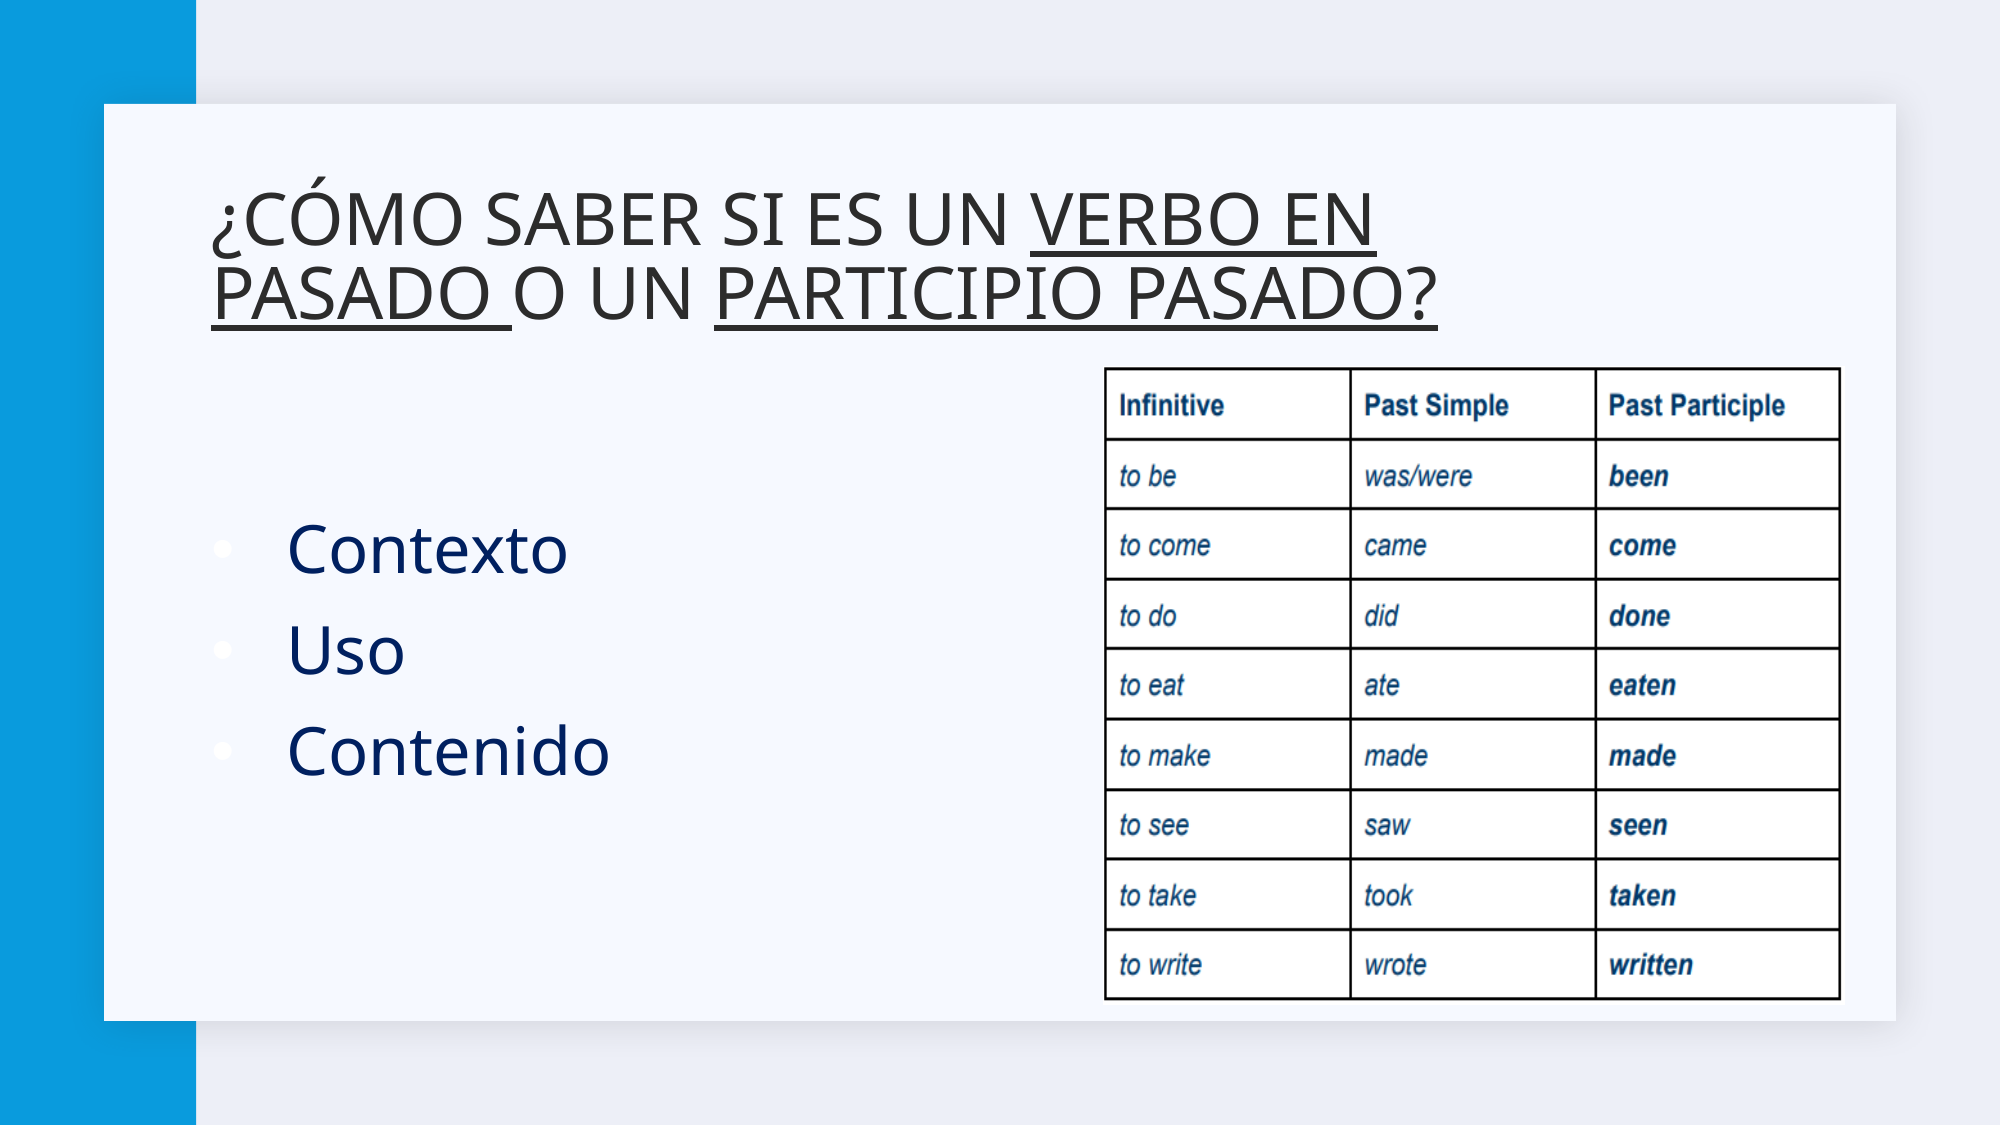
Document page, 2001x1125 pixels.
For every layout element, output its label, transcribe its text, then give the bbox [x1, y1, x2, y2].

title ¿Cómo saber si es un verbo en pasado o un participio pasado? [196, 154, 1487, 367]
picture [1103, 366, 1845, 1005]
text_box [1561, 514, 2000, 1088]
list Contexto Uso Contenido [196, 374, 875, 971]
